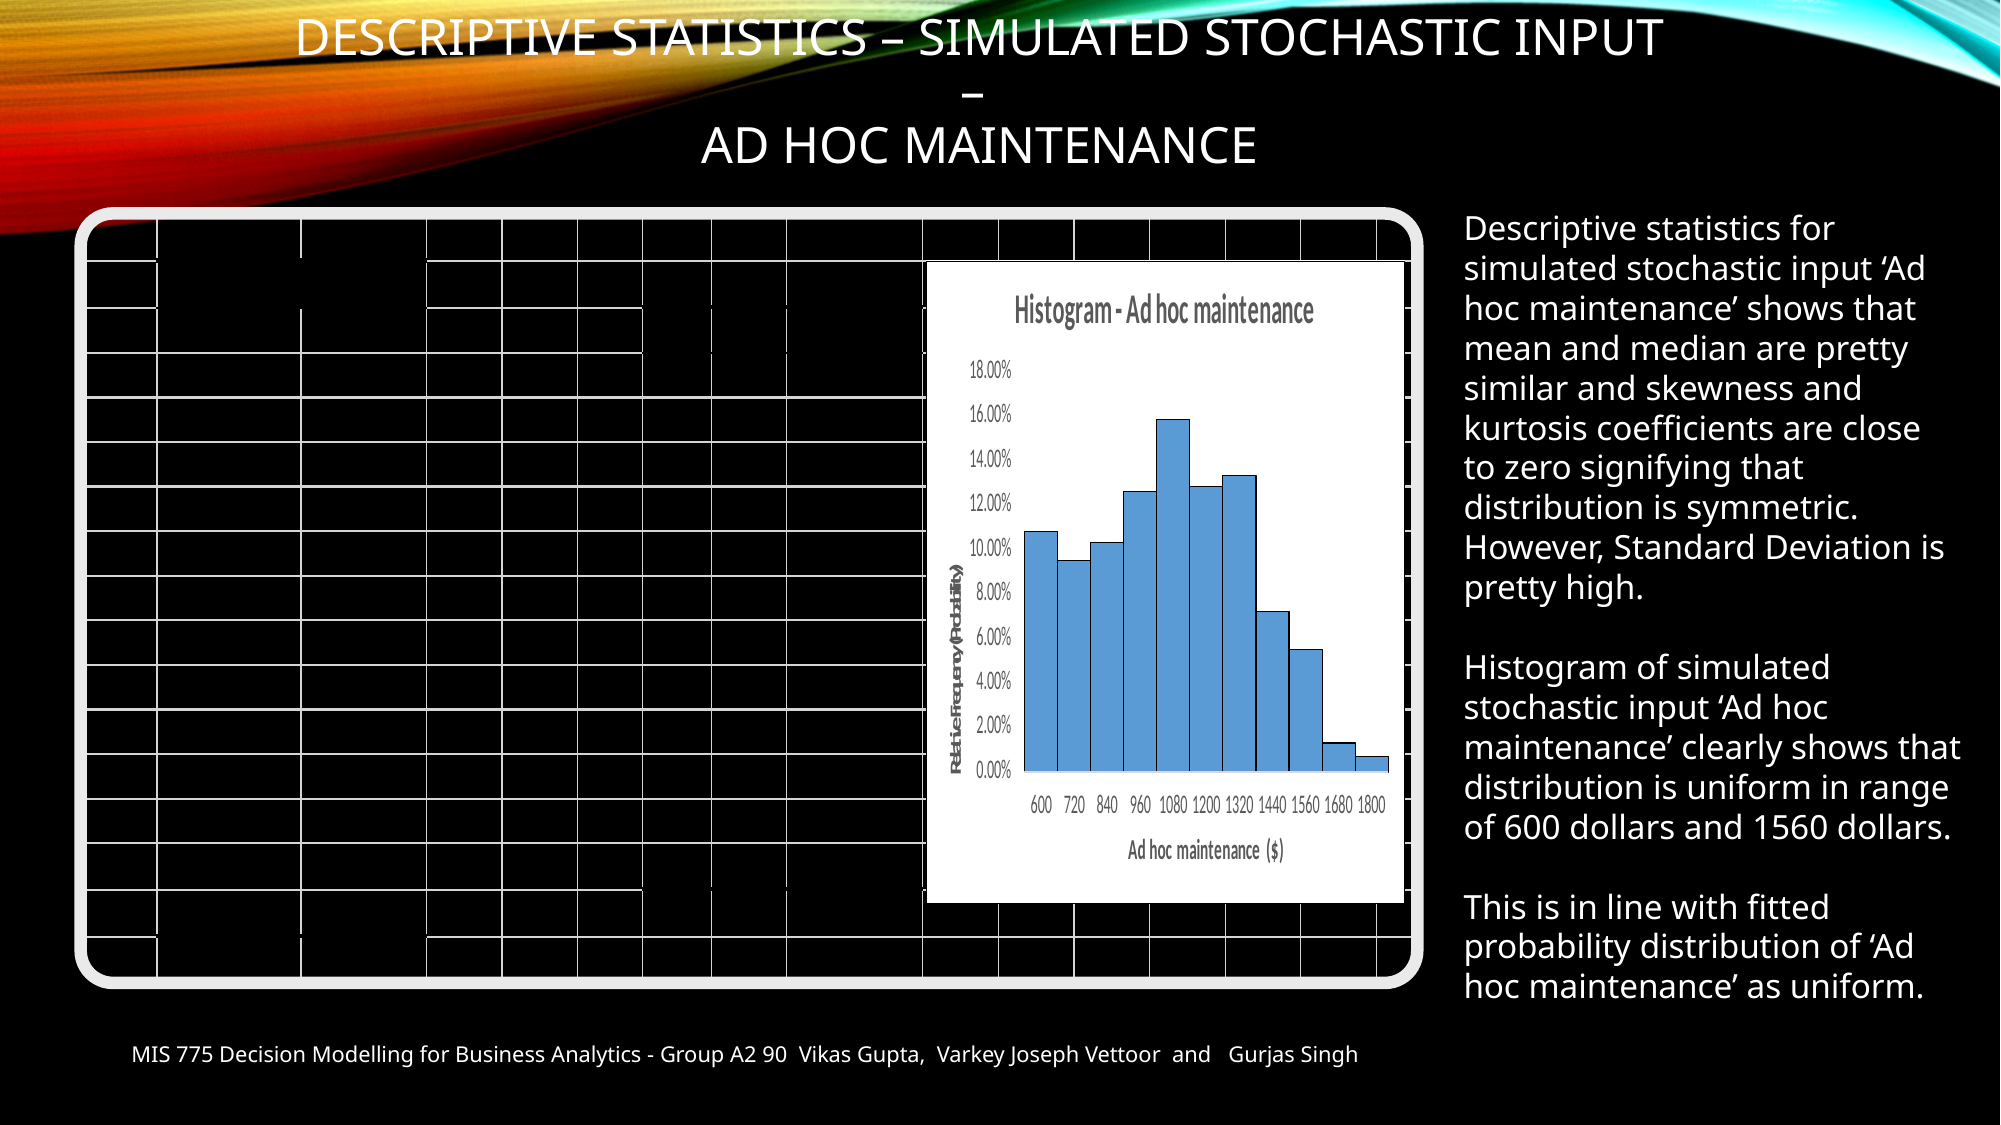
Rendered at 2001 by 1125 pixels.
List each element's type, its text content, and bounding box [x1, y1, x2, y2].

footer MIS 775 Decision Modelling for Business Analytics - Group A2 90 Vikas Gupta, Varkey Joseph Vettoor and Gurjas Singh [116, 1030, 1551, 1078]
title Descriptive statistics – simulated stochastic input – Ad hoc maintenance [273, 48, 1686, 199]
picture [0, 0, 2000, 984]
text_box Descriptive statistics for simulated stochastic input ‘Ad hoc maintenance’ shows that mean and median are pretty similar and skewness and kurtosis coefficients are close to zero signifying that distribution is symmetric. However, Standard Deviation is pretty high. Histogram of simulated stochastic input ‘Ad hoc maintenance’ clearly shows that distribution is uniform in range of 600 dollars and 1560 dollars. This is in line with fitted probability distribution of ‘Ad hoc maintenance’ as uniform. [1448, 159, 1977, 1013]
